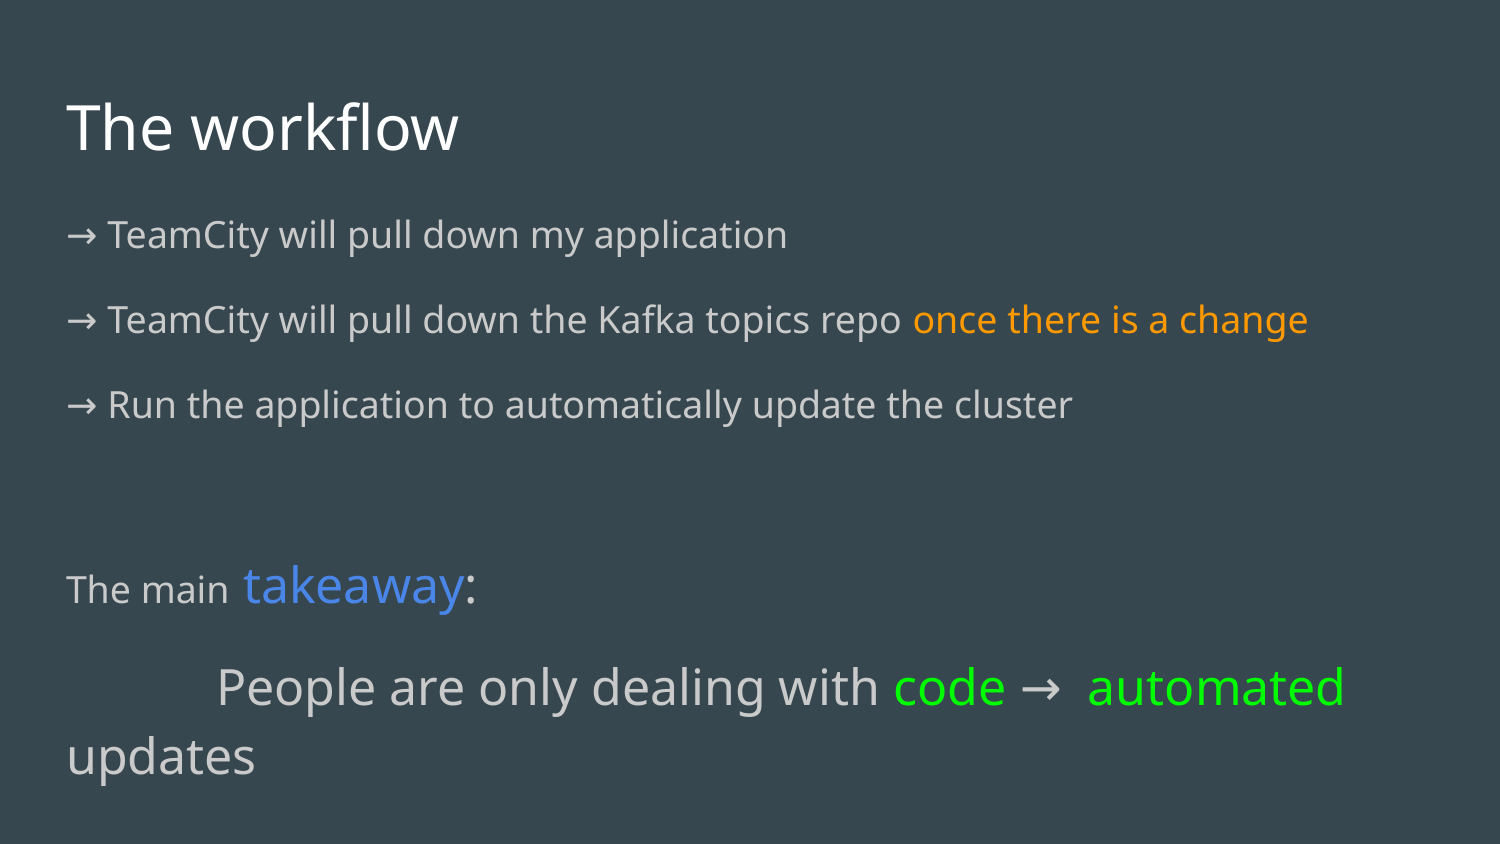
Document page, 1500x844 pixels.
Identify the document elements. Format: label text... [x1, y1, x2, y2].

list → TeamCity will pull down my application → TeamCity will pull down the Kafka topics repo once there is a change → Run the application to automatically update the cluster The main takeaway: People are only dealing with code → automated updates [51, 189, 1449, 750]
title The workflow [51, 72, 1449, 167]
